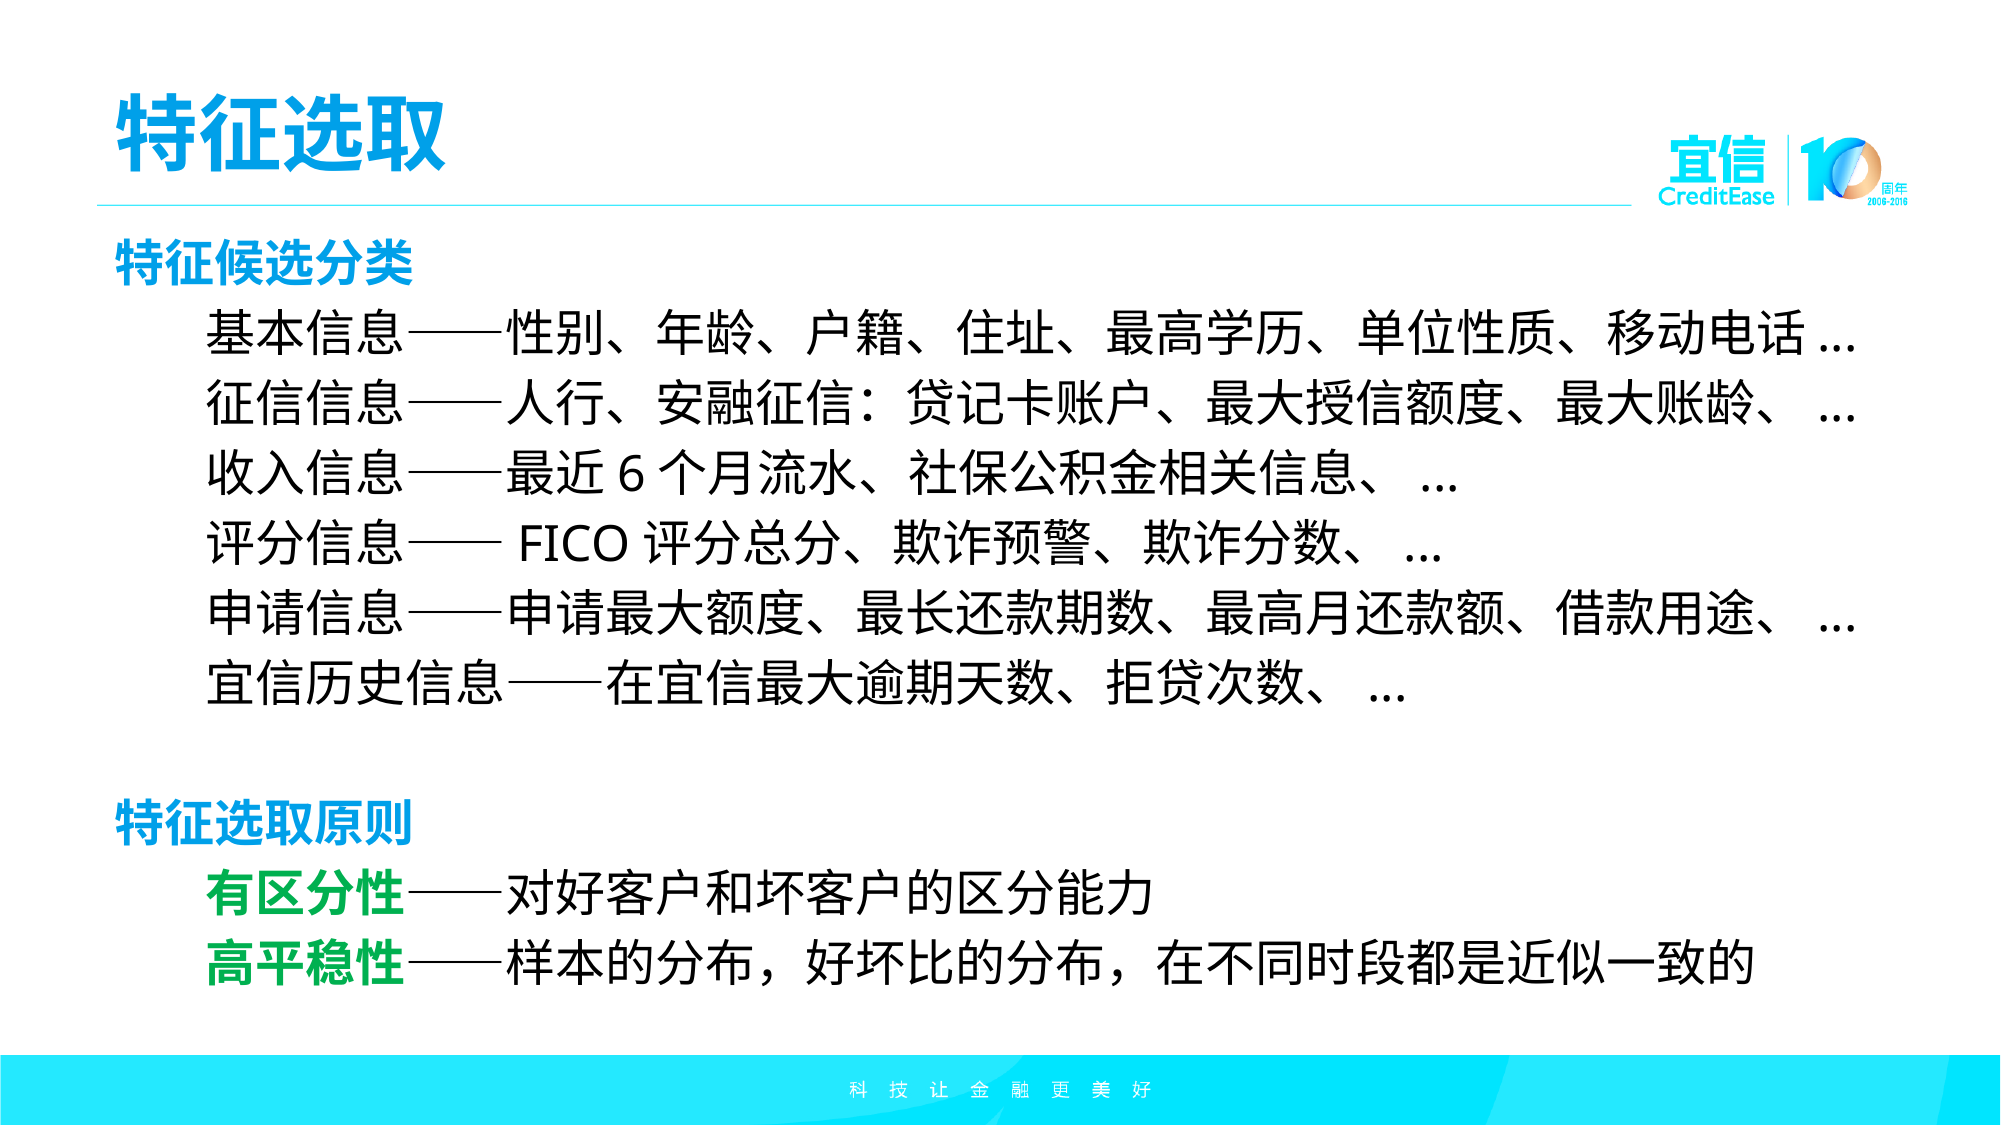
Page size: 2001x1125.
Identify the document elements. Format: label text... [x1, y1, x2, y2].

list 特征候选分类 基本信息——性别、年龄、户籍、住址、最高学历、单位性质、移动电话... 征信信息——人行、安融征信：贷记卡账户、最大授信额度、最大账龄、... 收入信息——最近6个月流水、社保公积金相关信息、... 评分信息——FICO评分总分、欺诈预警、欺诈分数、... 申请信息——申请最大额度、最长还款期数、最高月还款额、借款用途、... 宜信历史信息——在宜信最大逾期天数、拒贷次数、... 特征选取原则 有区分性——对好客户和坏客户的区分能力 高平稳性——样本的分布，好坏比的分布，在不同时段都是近似一致的 [99, 223, 1900, 1005]
title 特征选取 [99, 54, 1900, 209]
picture [0, 0, 2001, 1125]
